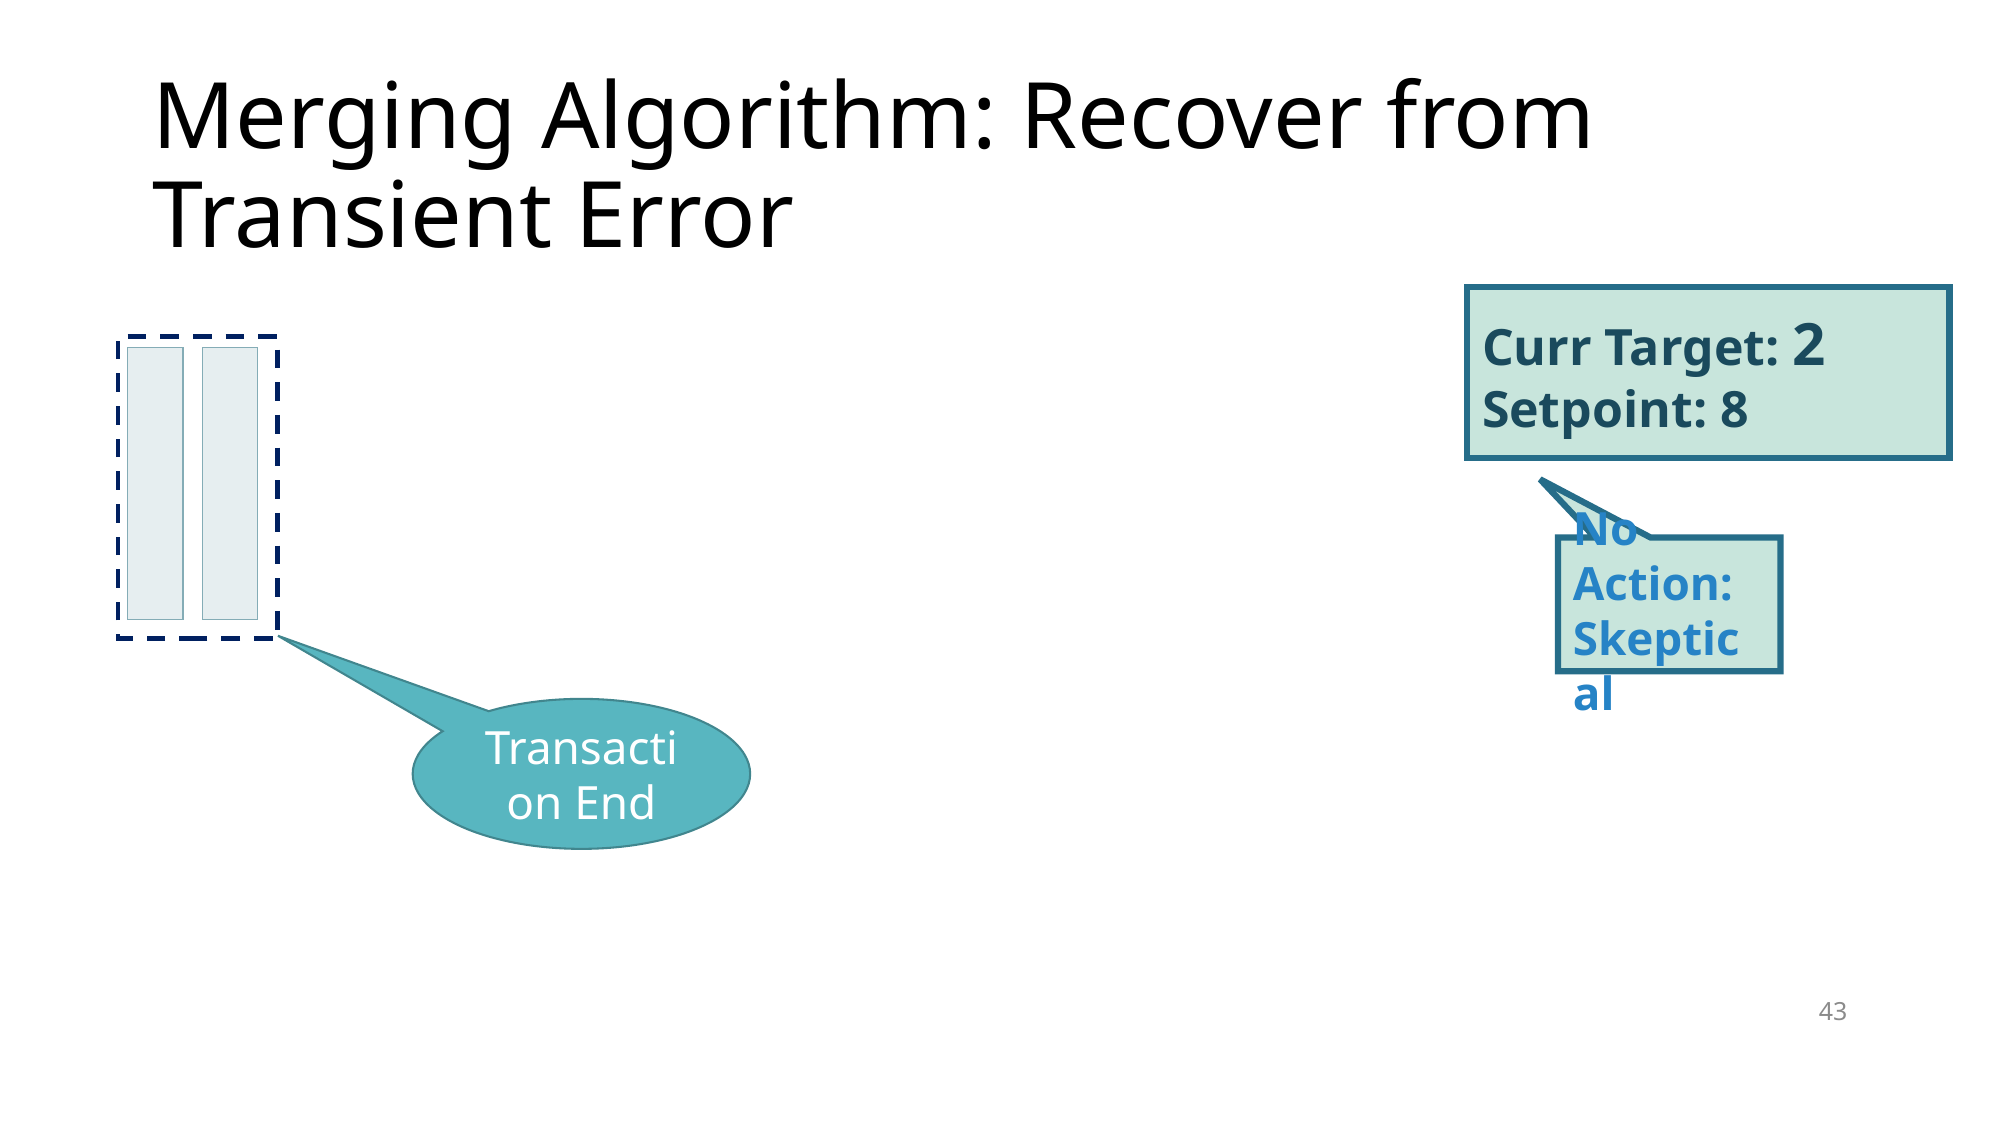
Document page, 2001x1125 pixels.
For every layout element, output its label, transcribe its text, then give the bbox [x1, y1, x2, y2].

slide_number 43 [1412, 982, 1863, 1043]
text_box [117, 335, 279, 640]
text_box Transaction End [277, 634, 752, 850]
title Merging Algorithm: Recover from Transient Error [137, 59, 1863, 278]
text_box Curr Target: 2 Setpoint: 8 [1466, 286, 1951, 459]
text_box No Action: Skeptical [1539, 478, 1782, 673]
